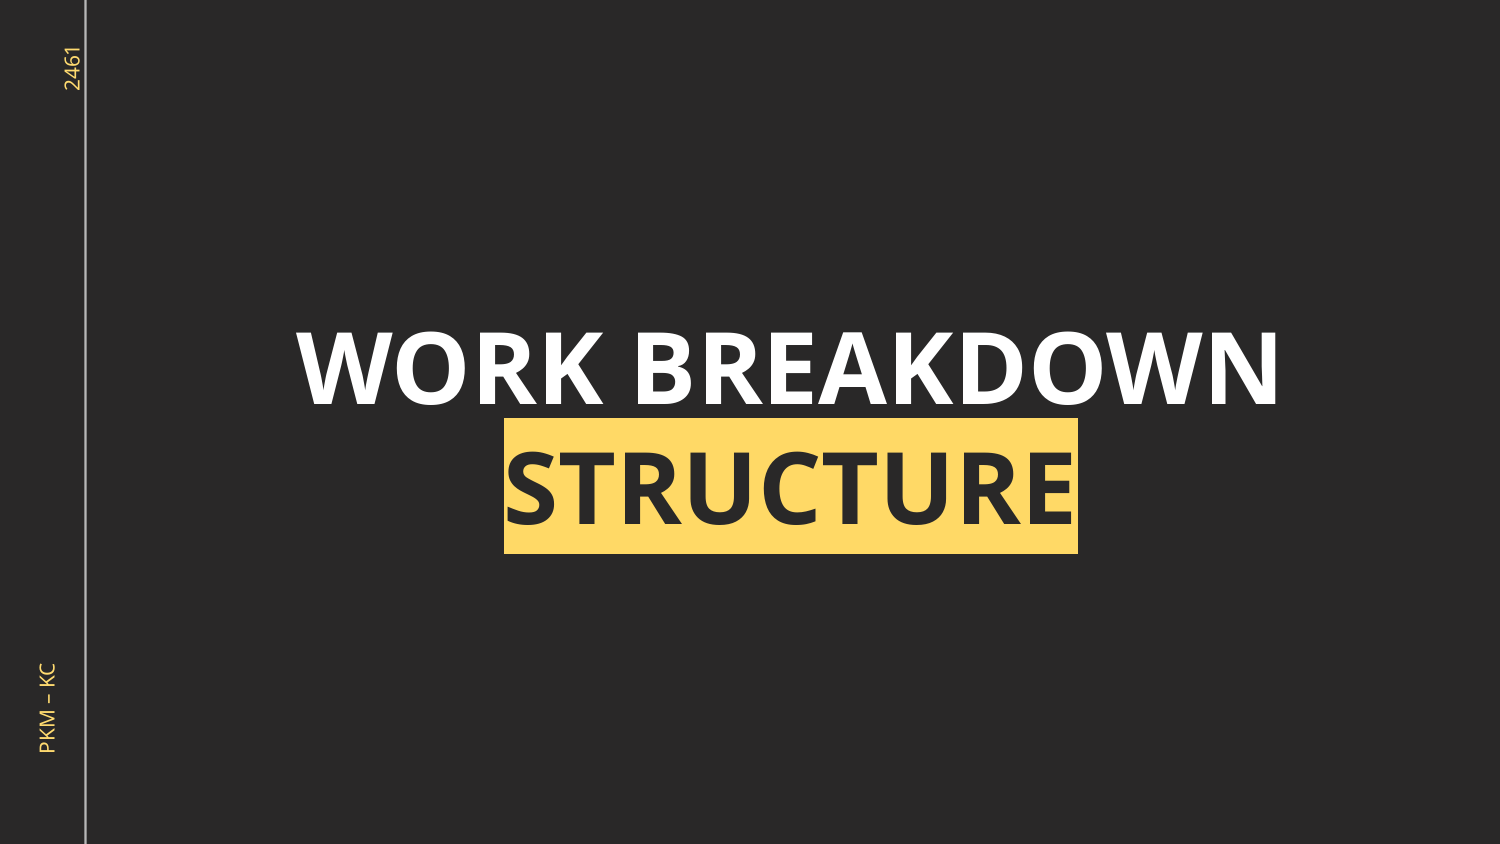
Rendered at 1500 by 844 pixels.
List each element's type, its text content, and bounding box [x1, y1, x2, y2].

text_box PKM – KC 2461 [18, 29, 99, 820]
title WORK BREAKDOWN STRUCTURE [158, 377, 1423, 472]
